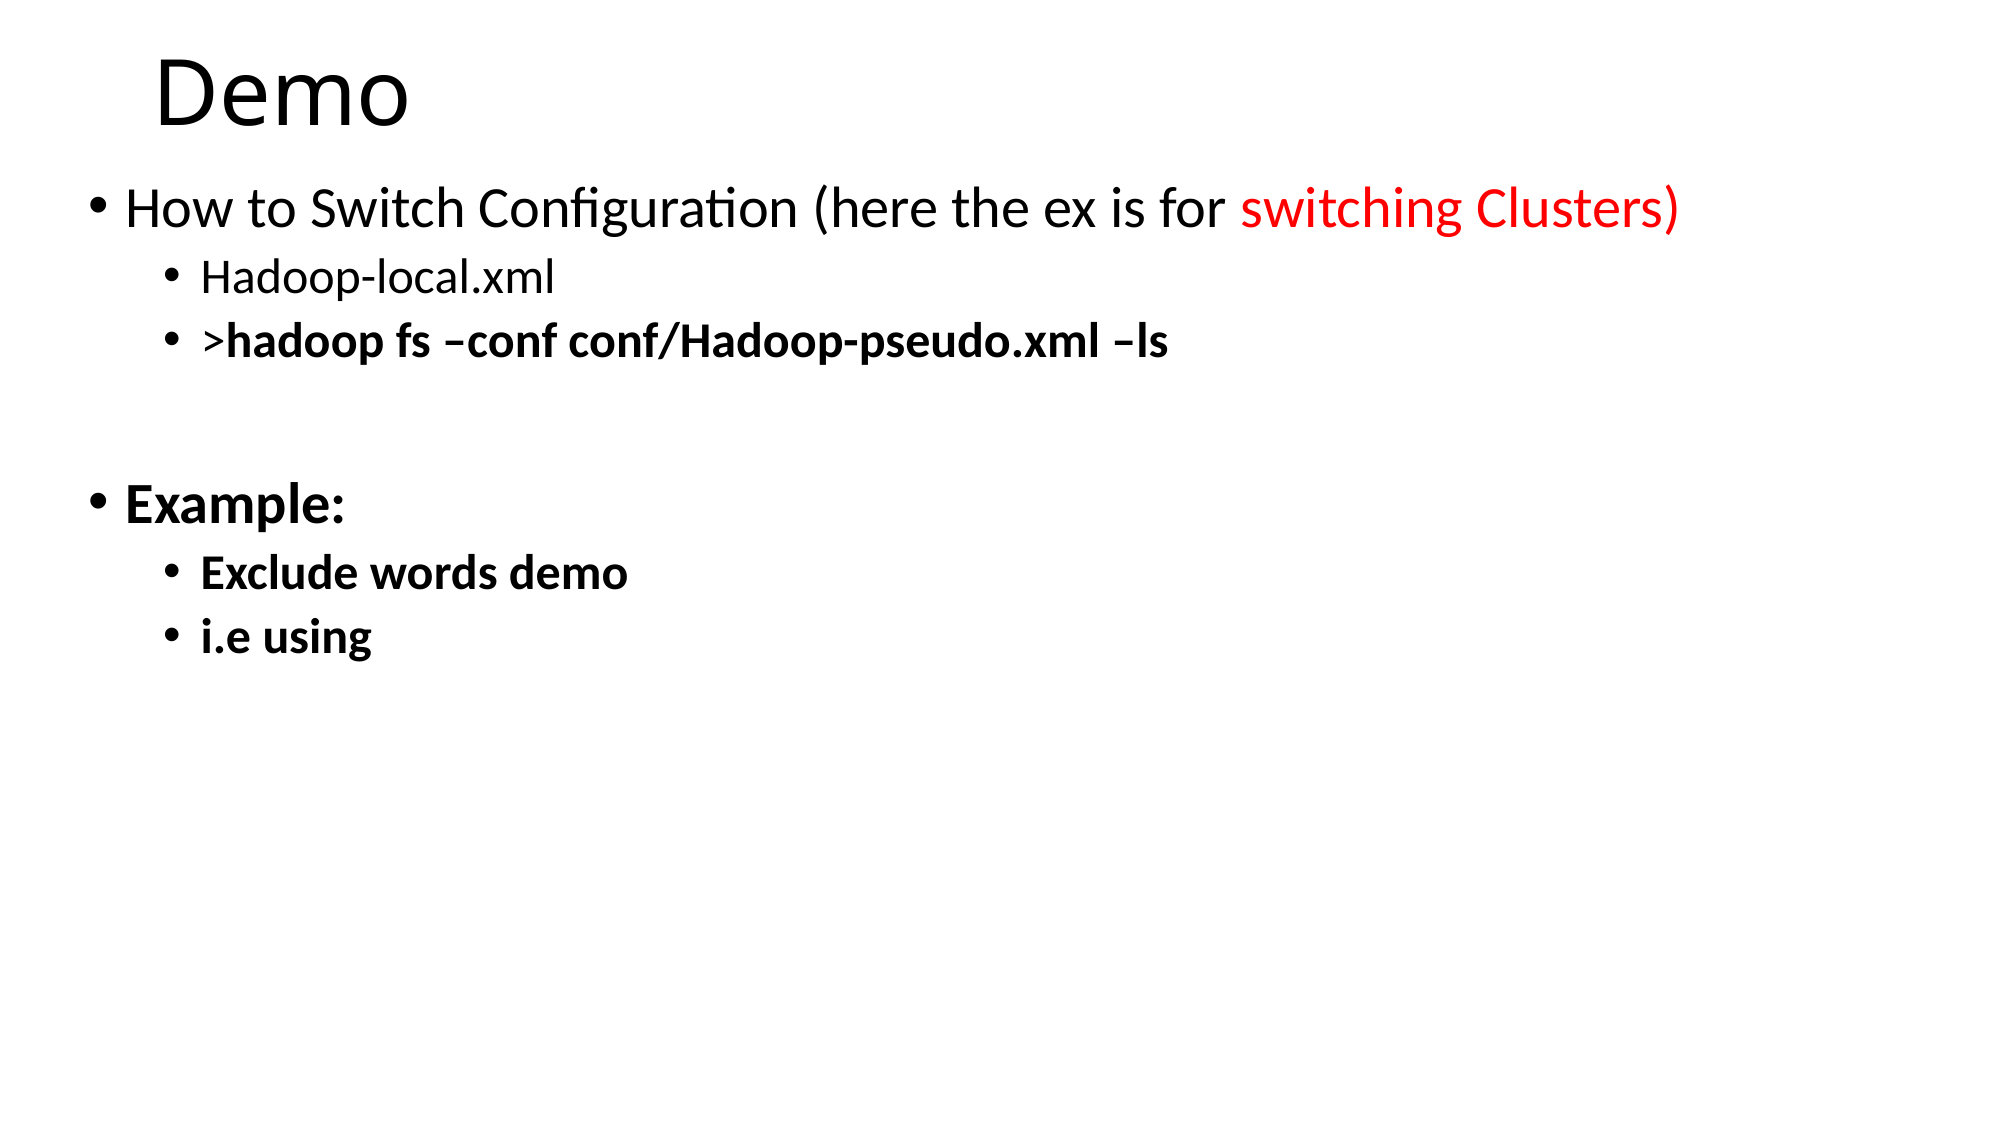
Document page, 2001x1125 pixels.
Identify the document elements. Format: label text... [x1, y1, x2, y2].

list How to Switch Configuration (here the ex is for switching Clusters) Hadoop-local.xml >hadoop fs –conf conf/Hadoop-pseudo.xml –ls Example: Exclude words demo i.e using [73, 169, 1937, 1083]
title Demo [137, 21, 1863, 169]
